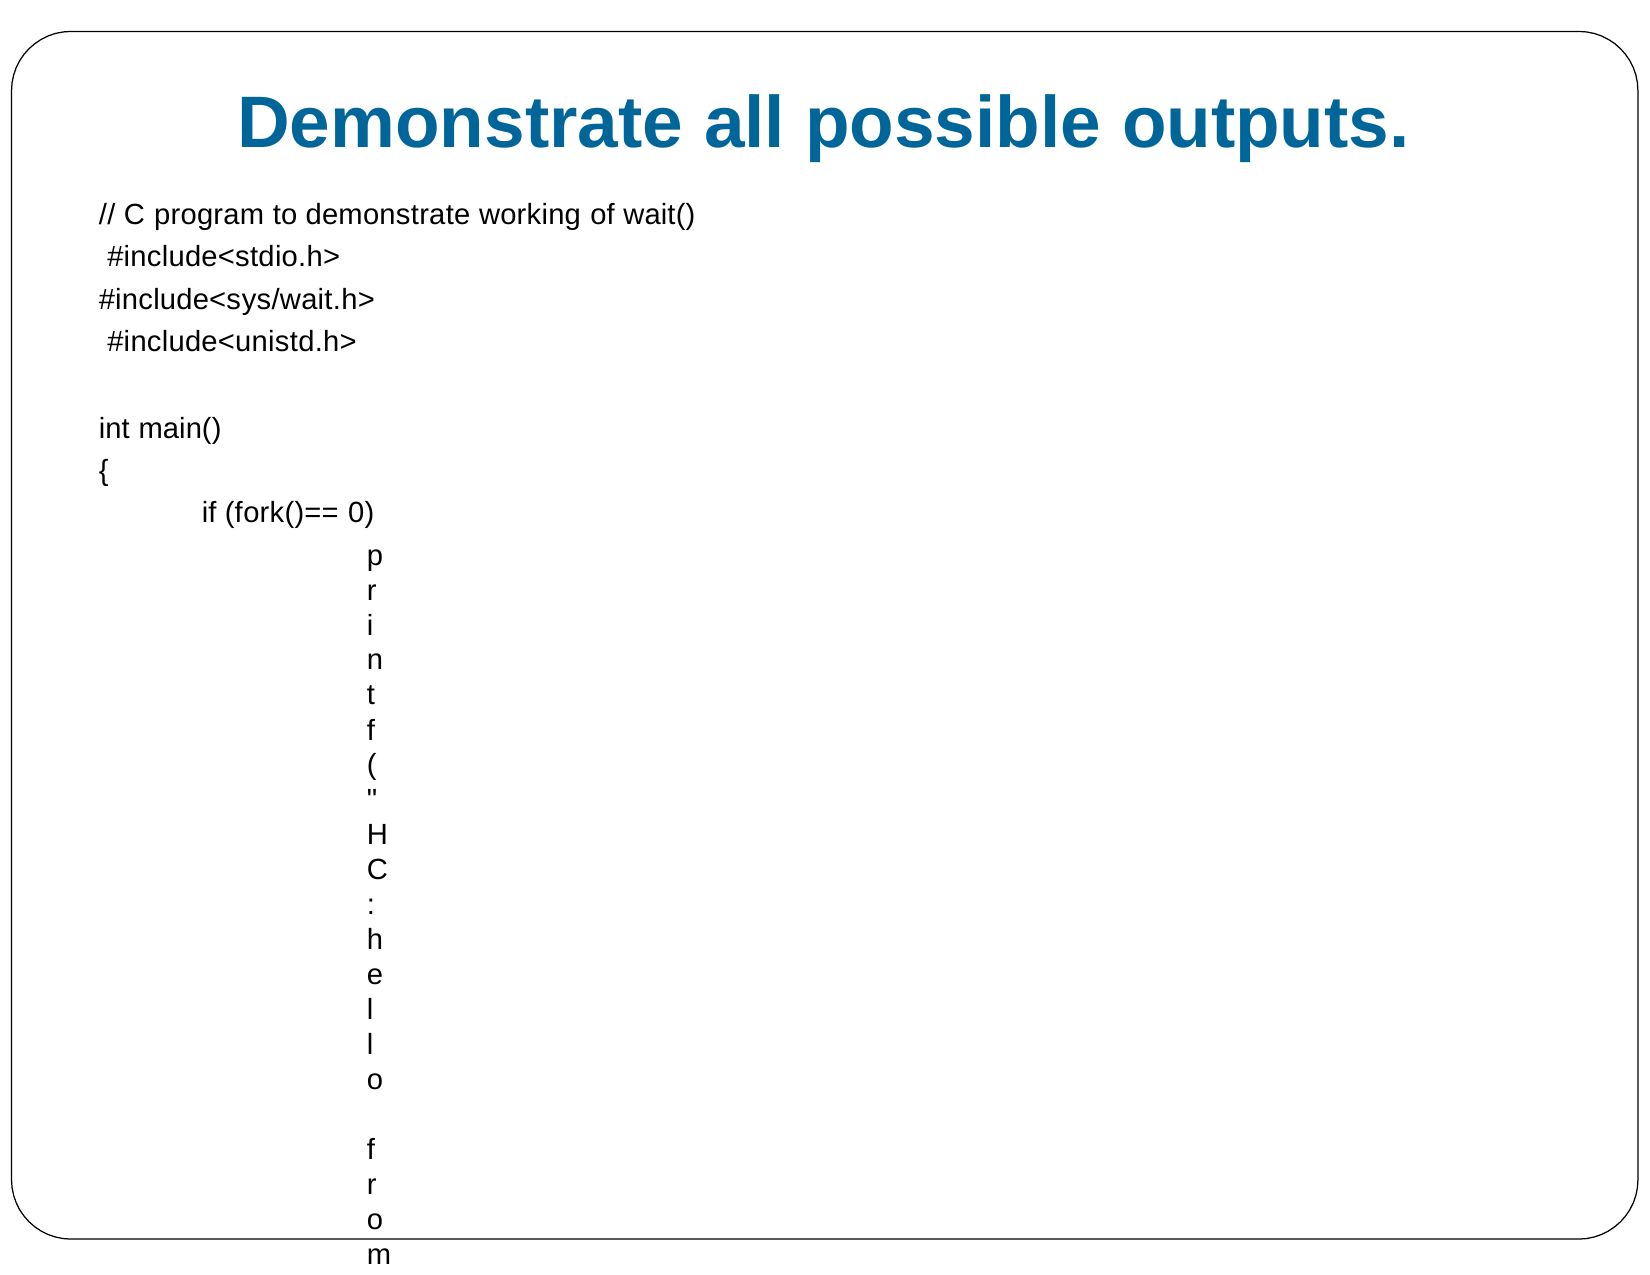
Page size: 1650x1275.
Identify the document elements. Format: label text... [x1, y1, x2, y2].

text_box // C program to demonstrate working of wait() #include<stdio.h> #include<sys/wait.h> #include<unistd.h> int main() { if (fork()== 0) printf("HC: hello from child\n"); else { printf("HP: hello from parent\n"); wait(NULL); printf("CT: child has terminated\n"); } printf("Bye\n"); return 0; } [96, 186, 830, 1275]
title Demonstrate all possible outputs. [234, 72, 1416, 288]
